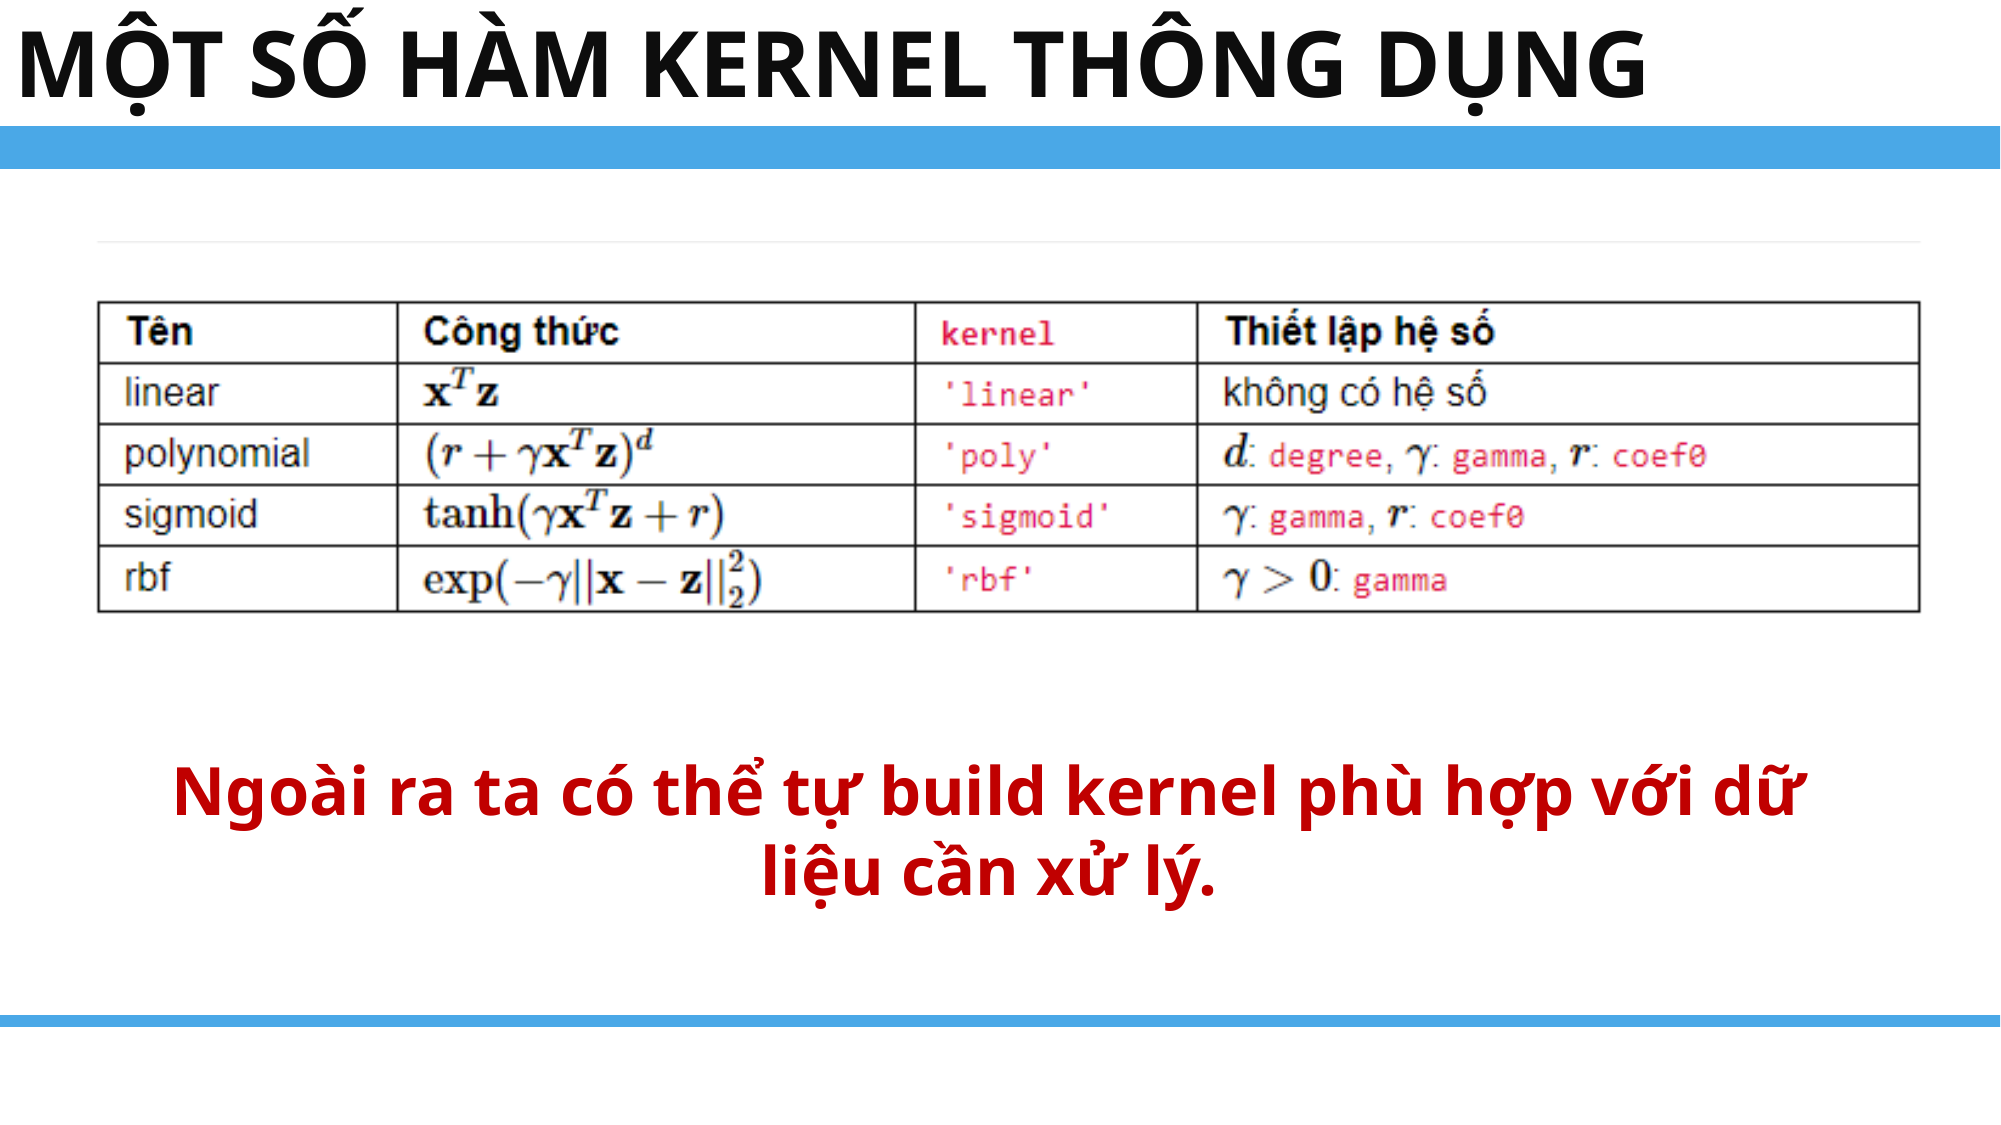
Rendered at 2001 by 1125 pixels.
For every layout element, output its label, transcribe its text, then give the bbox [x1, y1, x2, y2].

text_box Ngoài ra ta có thể tự build kernel phù hợp với dữ liệu cần xử lý. [121, 741, 1857, 917]
text_box MỘT SỐ HÀM KERNEL THÔNG DỤNG [0, 0, 1735, 124]
picture [30, 241, 1949, 651]
